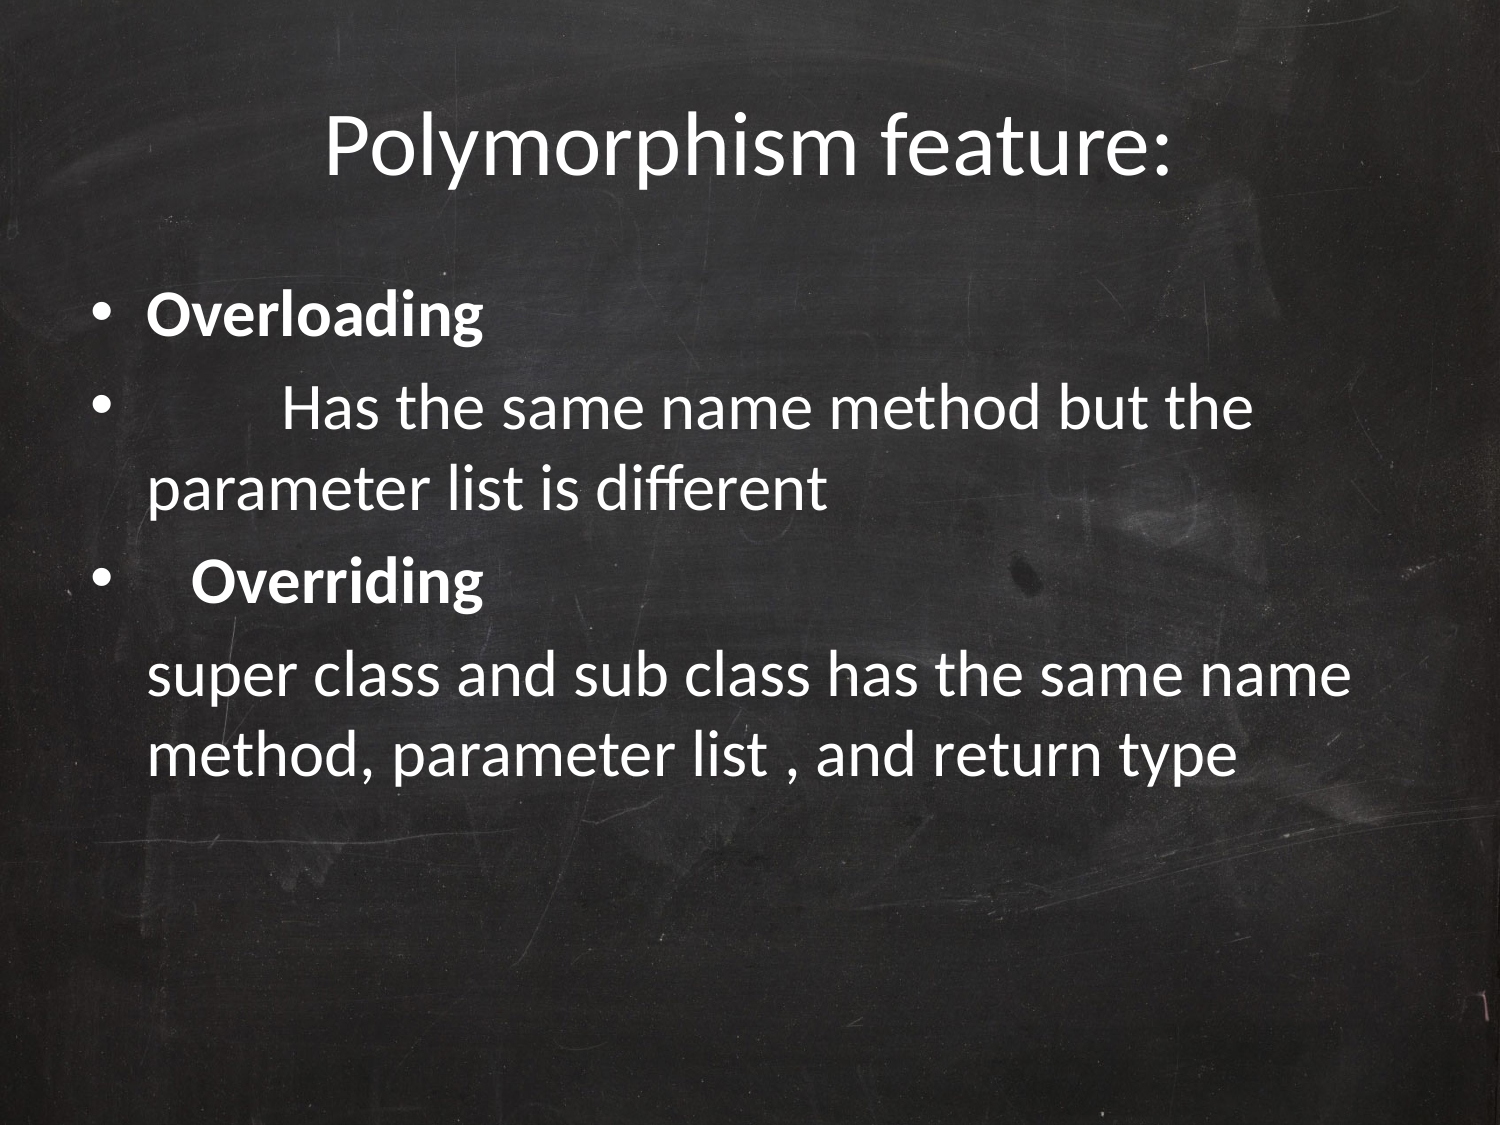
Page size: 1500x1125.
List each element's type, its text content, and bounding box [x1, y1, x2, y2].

list Overloading Has the same name method but the parameter list is different Overriding super class and sub class has the same name method, parameter list , and return type [75, 262, 1425, 1005]
picture [0, 0, 1500, 1125]
title Polymorphism feature: [75, 45, 1425, 233]
